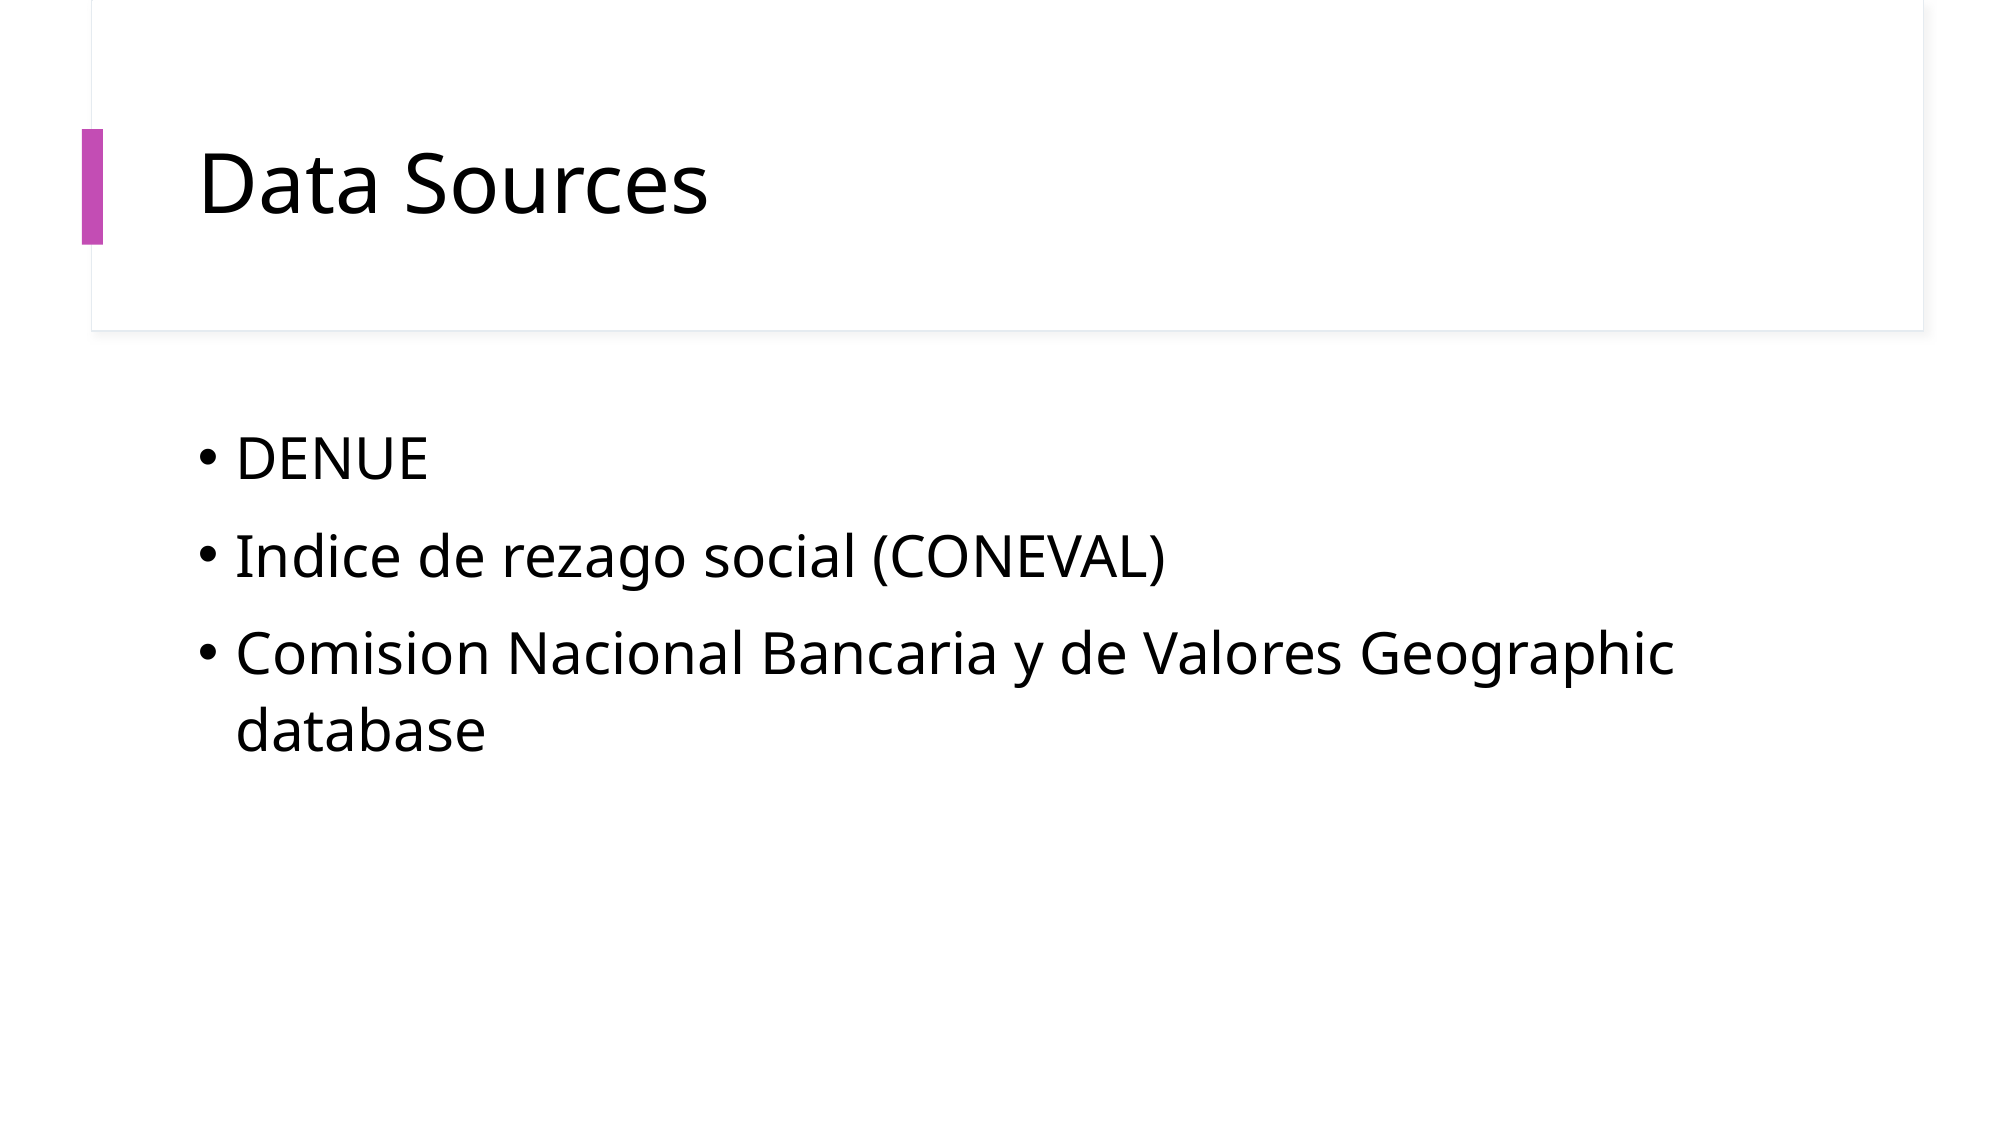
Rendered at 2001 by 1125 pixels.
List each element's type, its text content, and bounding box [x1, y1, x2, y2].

title Data Sources [183, 90, 1851, 284]
list DENUE Indice de rezago social (CONEVAL) Comision Nacional Bancaria y de Valores Geographic database [183, 406, 1851, 1013]
